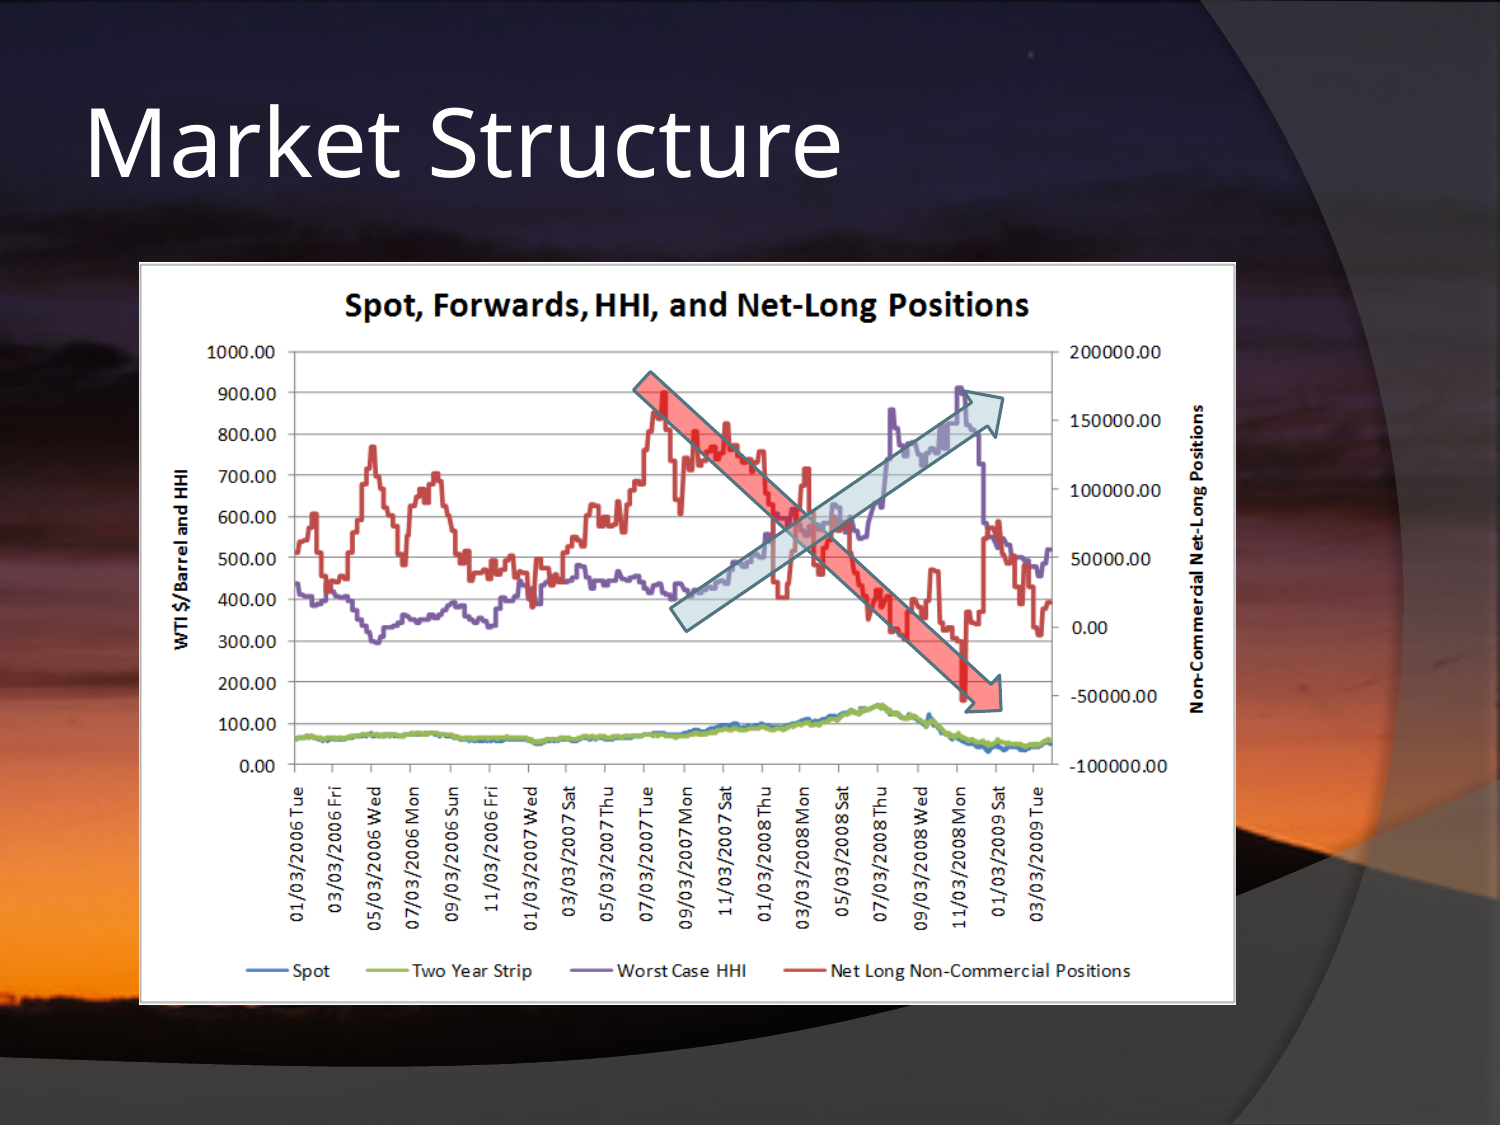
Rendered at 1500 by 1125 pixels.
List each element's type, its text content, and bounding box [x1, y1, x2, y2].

picture [0, 0, 1403, 1066]
title Market Structure [75, 45, 1300, 233]
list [139, 262, 1236, 1006]
